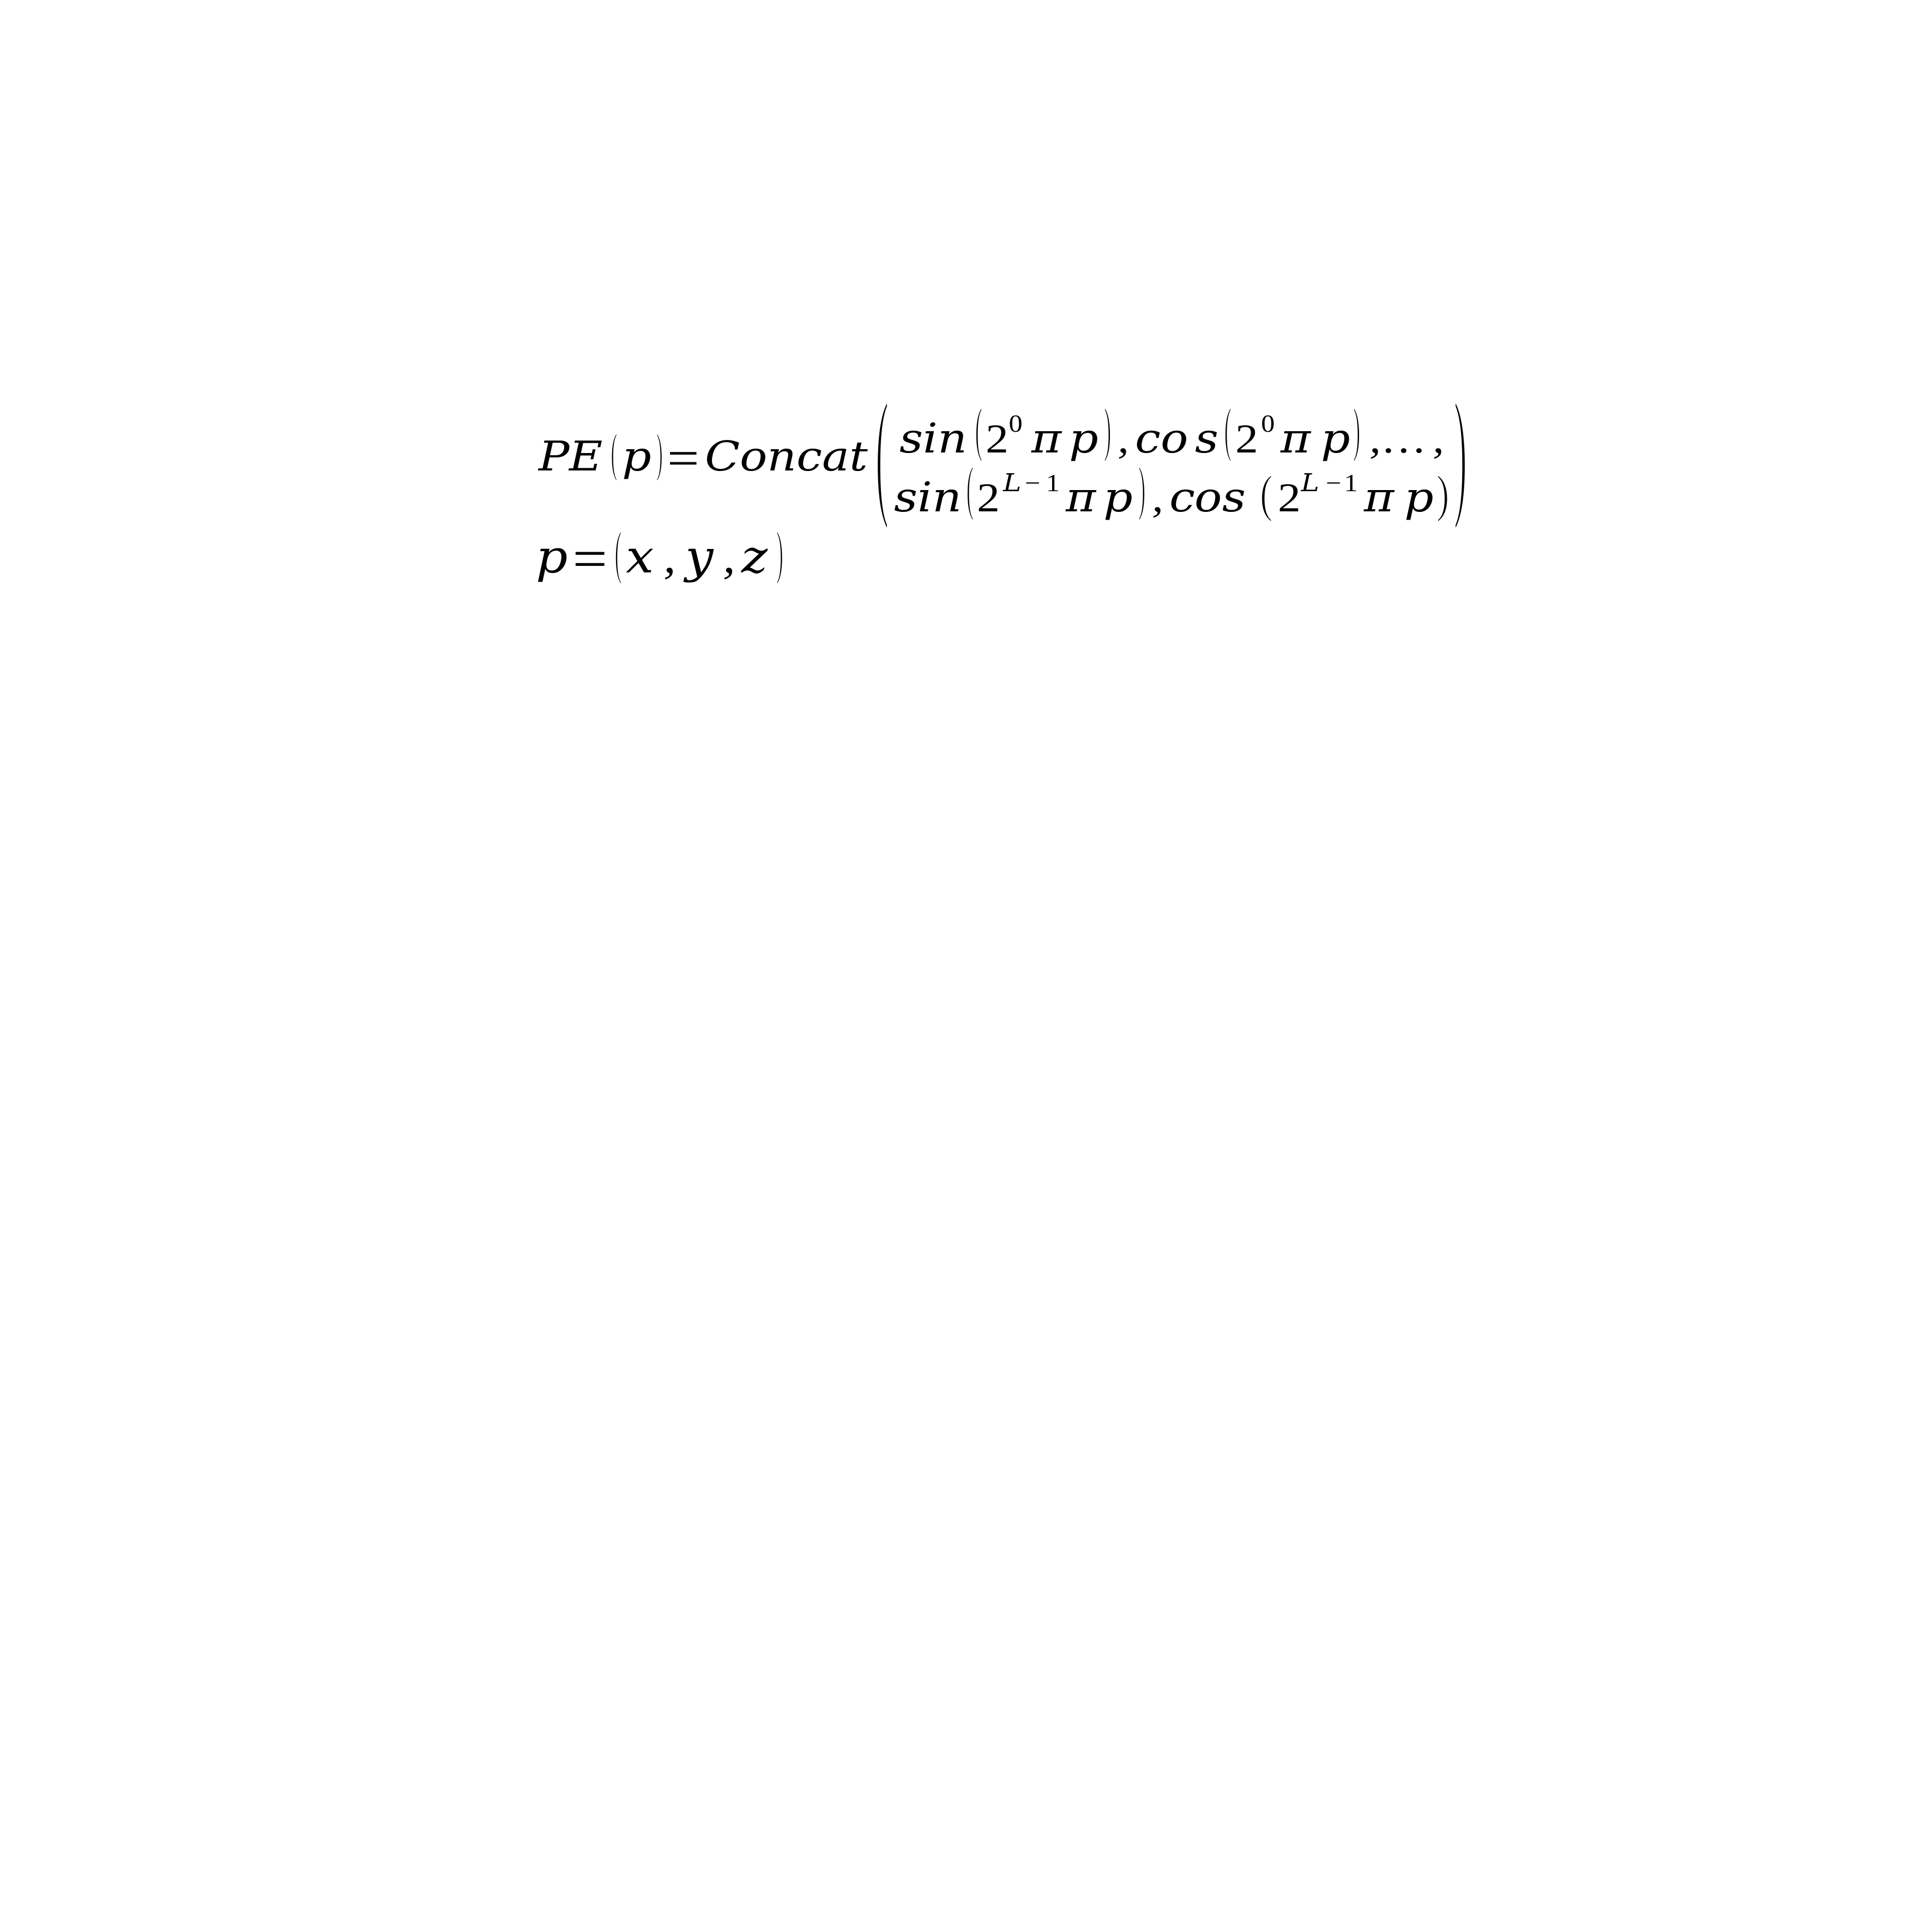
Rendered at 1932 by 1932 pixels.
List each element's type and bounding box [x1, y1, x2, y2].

text_box [536, 401, 1469, 587]
